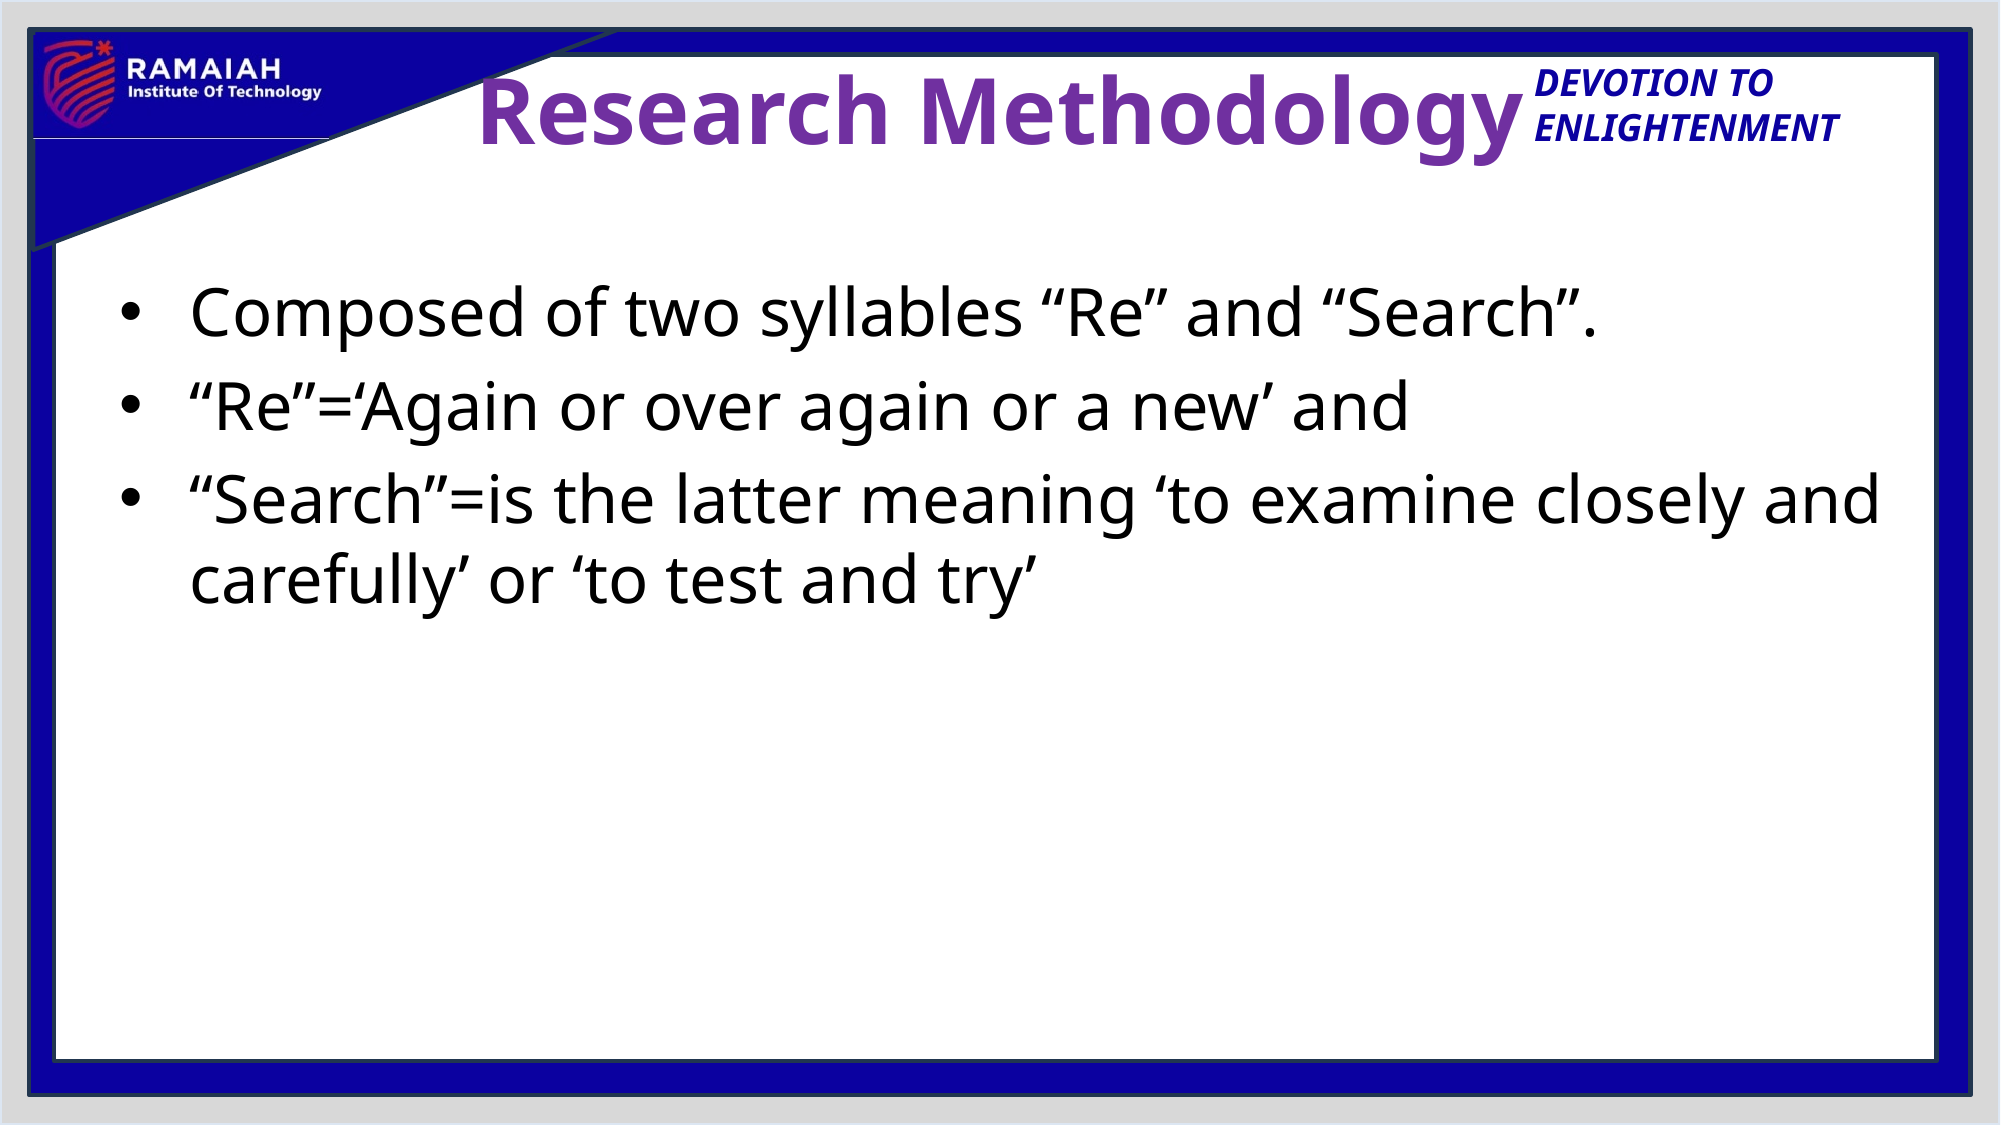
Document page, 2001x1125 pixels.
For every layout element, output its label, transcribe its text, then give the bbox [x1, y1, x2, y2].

title Research Methodology [99, 45, 1900, 233]
picture [33, 35, 329, 139]
list Composed of two syllables “Re” and “Search”. “Re”=‘Again or over again or a new’ and “Search”=is the latter meaning ‘to examine closely and carefully’ or ‘to test and try’ [99, 262, 1900, 1005]
